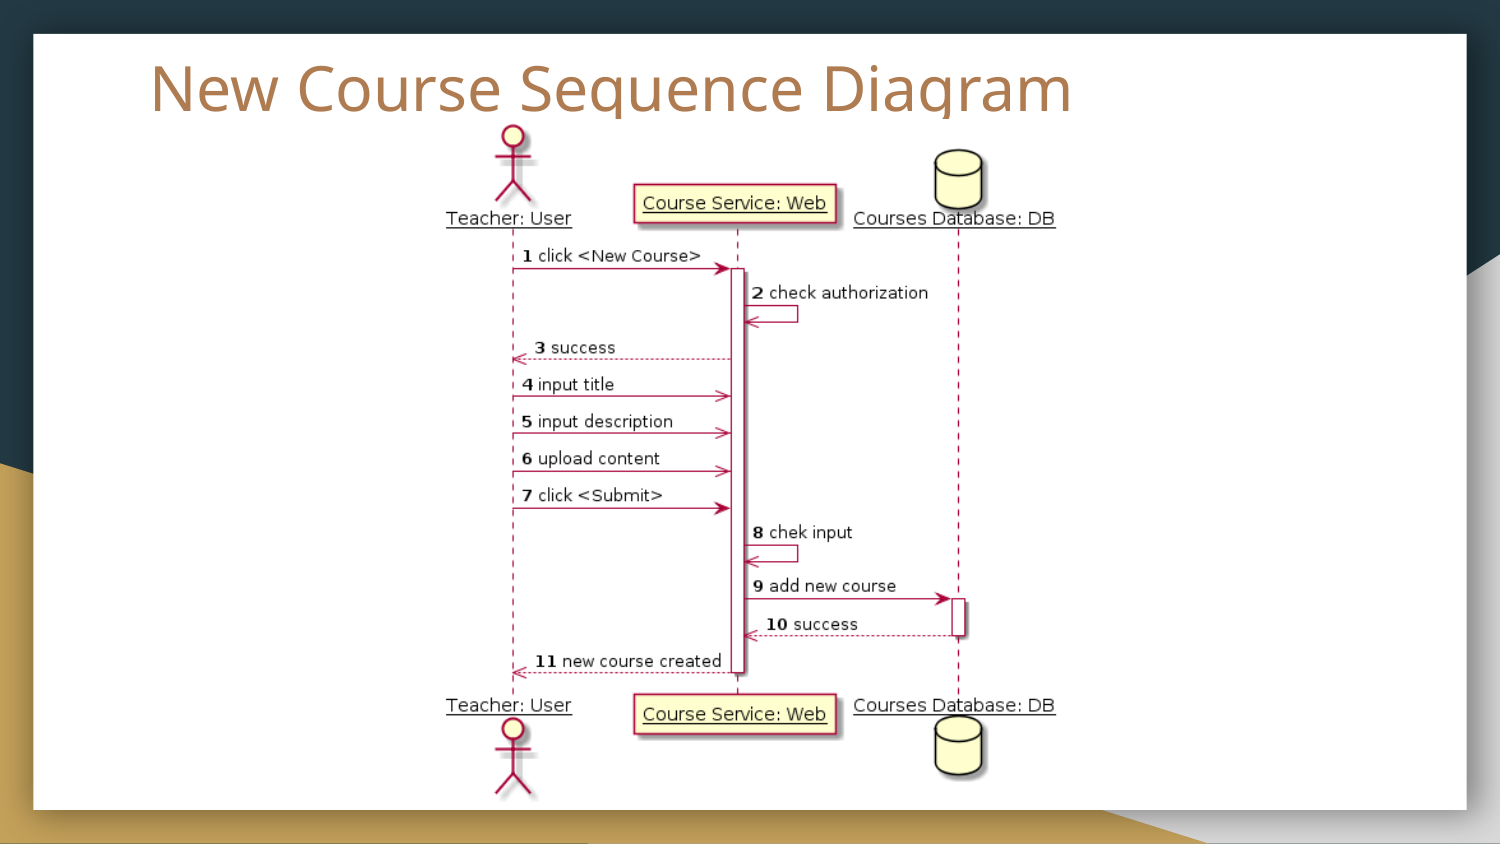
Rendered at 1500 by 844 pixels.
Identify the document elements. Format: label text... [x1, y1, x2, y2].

picture [436, 118, 1069, 806]
title New Course Sequence Diagram [134, 34, 1366, 192]
